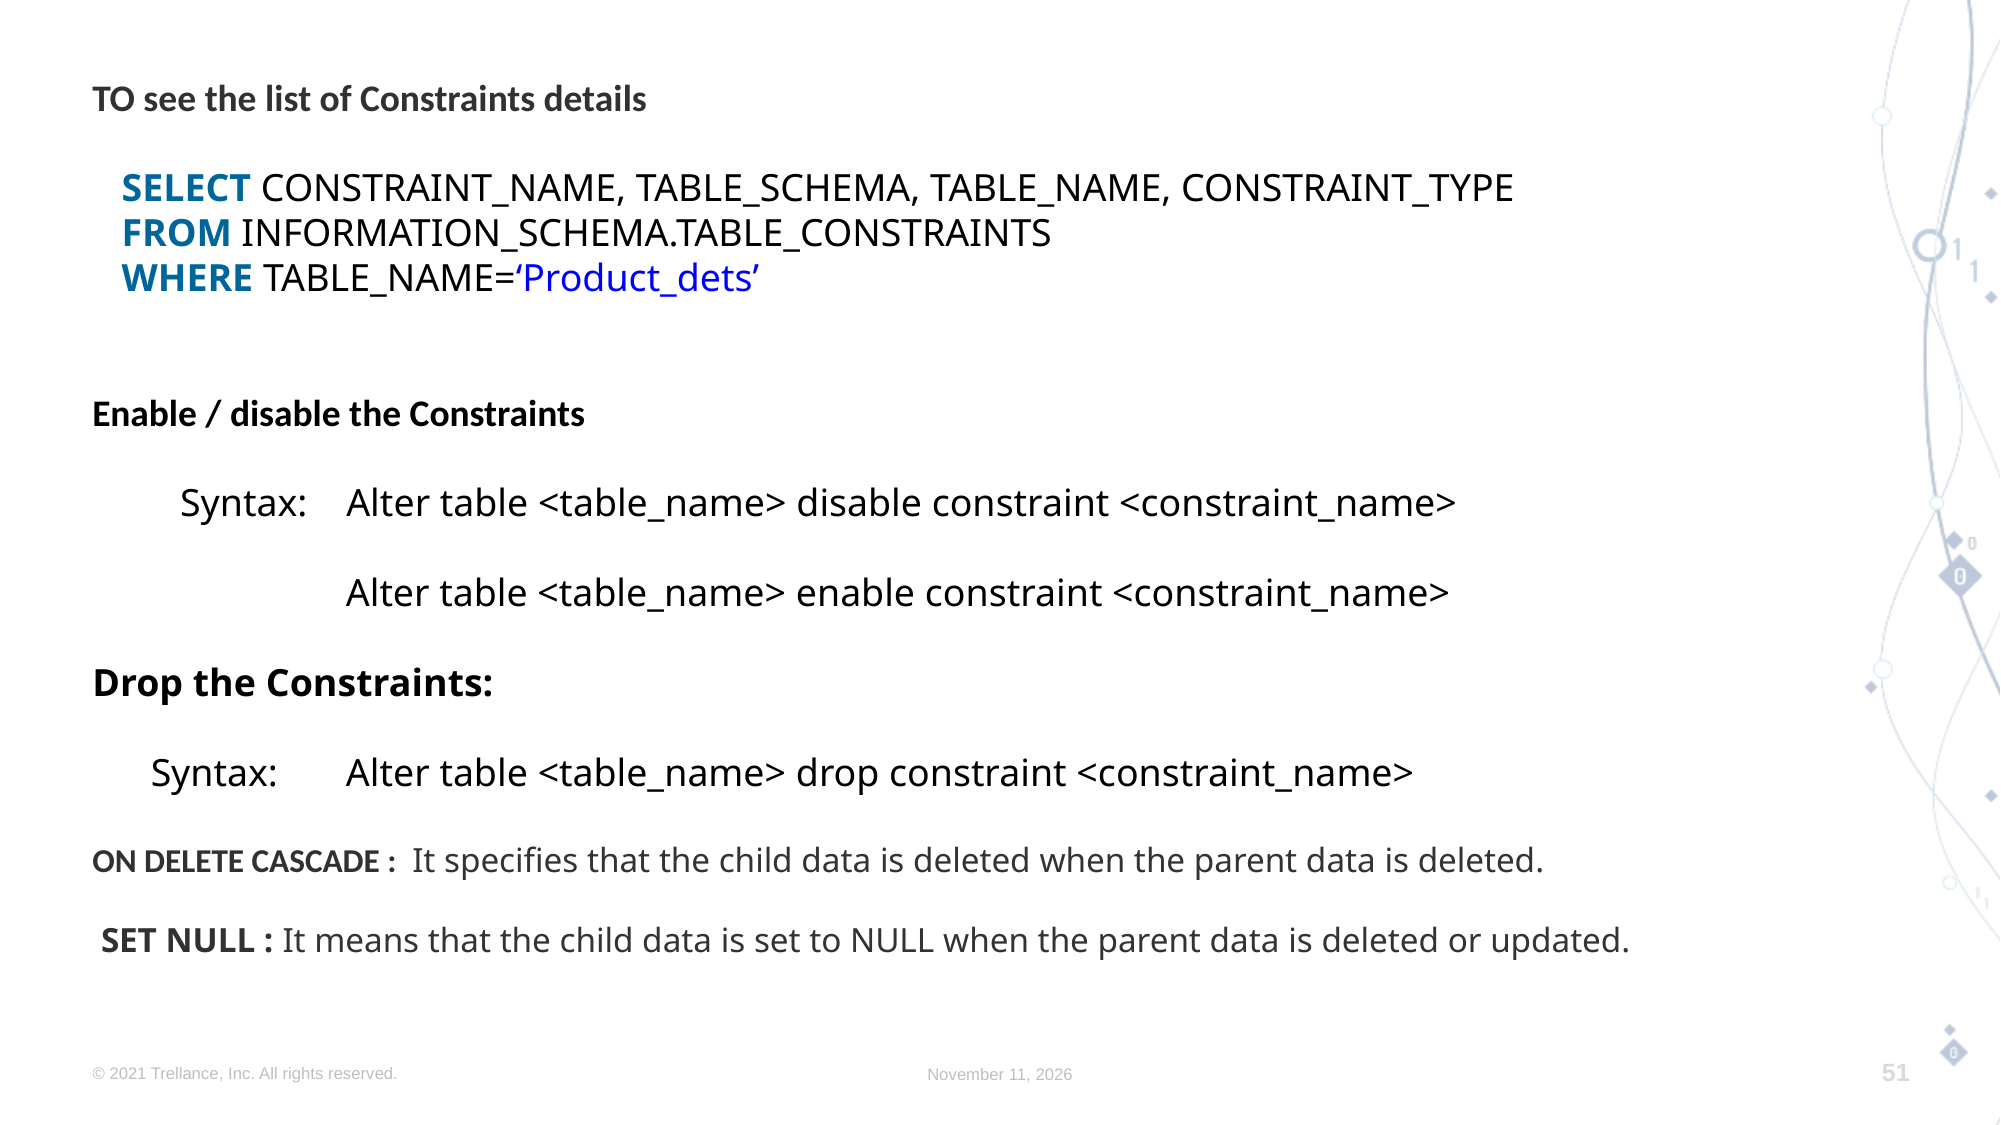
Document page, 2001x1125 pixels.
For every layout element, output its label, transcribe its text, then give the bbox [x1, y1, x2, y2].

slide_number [781, 1052, 1219, 1105]
slide_number 51 [1843, 1049, 1925, 1103]
footer © 2021 Trellance, Inc. All rights reserved. [77, 1052, 753, 1103]
text_box TO see the list of Constraints details SELECT CONSTRAINT_NAME, TABLE_SCHEMA, TABLE_NAME, CONSTRAINT_TYPE FROM INFORMATION_SCHEMA.TABLE_CONSTRAINTS WHERE TABLE_NAME=‘Product_dets’ Enable / disable the Constraints Syntax: Alter table <table_name> disable constraint <constraint_name> Alter table <table_name> enable constraint <constraint_name> Drop the Constraints: Syntax: Alter table <table_name> drop constraint <constraint_name> ON DELETE CASCADE : It specifies that the child data is deleted when the parent data is deleted. SET NULL : It means that the child data is set to NULL when the parent data is deleted or updated. [77, 66, 1864, 1052]
